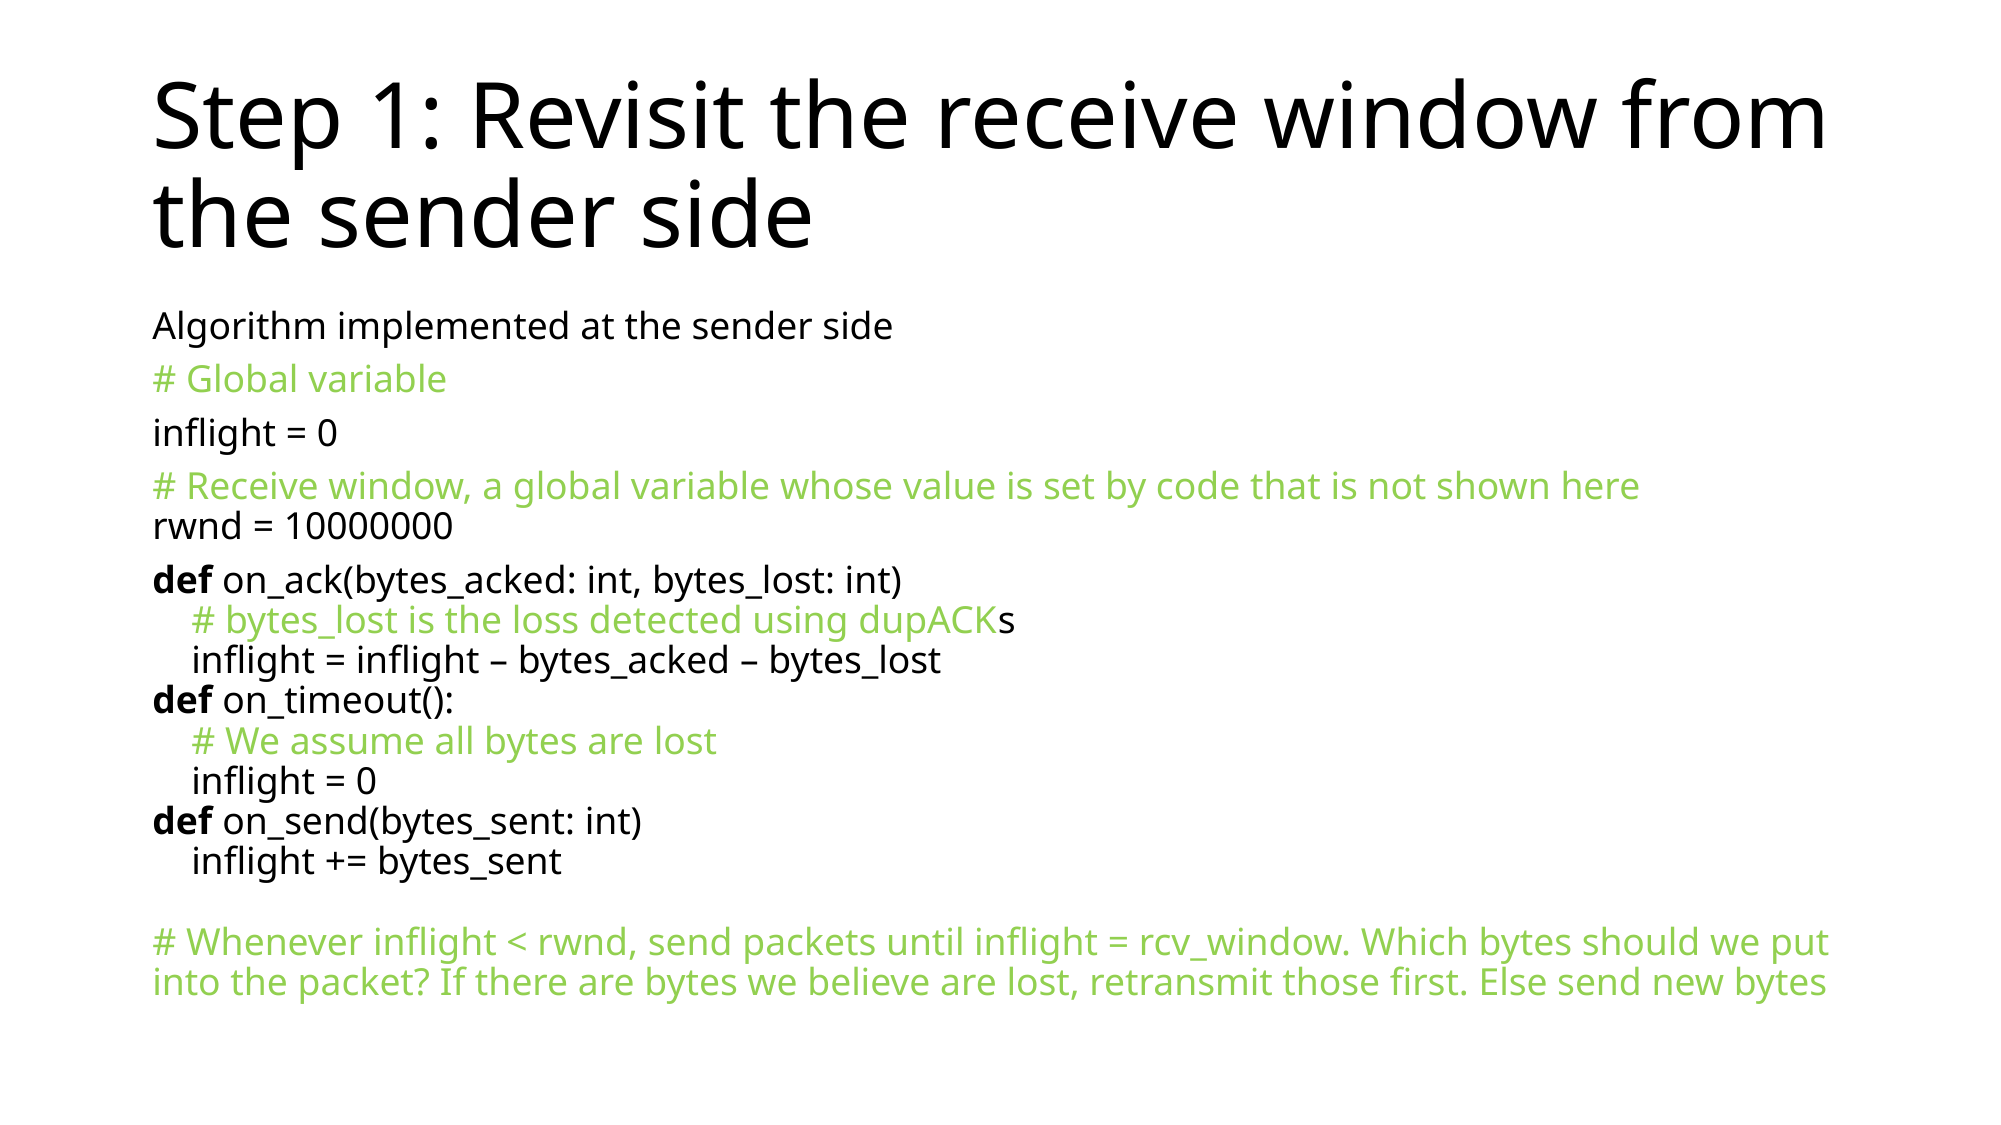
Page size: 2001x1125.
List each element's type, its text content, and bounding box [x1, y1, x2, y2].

title Step 1: Revisit the receive window from the sender side [137, 59, 1863, 278]
list Algorithm implemented at the sender side # Global variable inflight = 0 # Receive window, a global variable whose value is set by code that is not shown here rwnd = 10000000 def on_ack(bytes_acked: int, bytes_lost: int) # bytes_lost is the loss detected using dupACKs inflight = inflight – bytes_acked – bytes_lost def on_timeout(): # We assume all bytes are lost inflight = 0 def on_send(bytes_sent: int) inflight += bytes_sent # Whenever inflight < rwnd, send packets until inflight = rcv_window. Which bytes should we put into the packet? If there are bytes we believe are lost, retransmit those first. Else send new bytes [137, 299, 1863, 1014]
